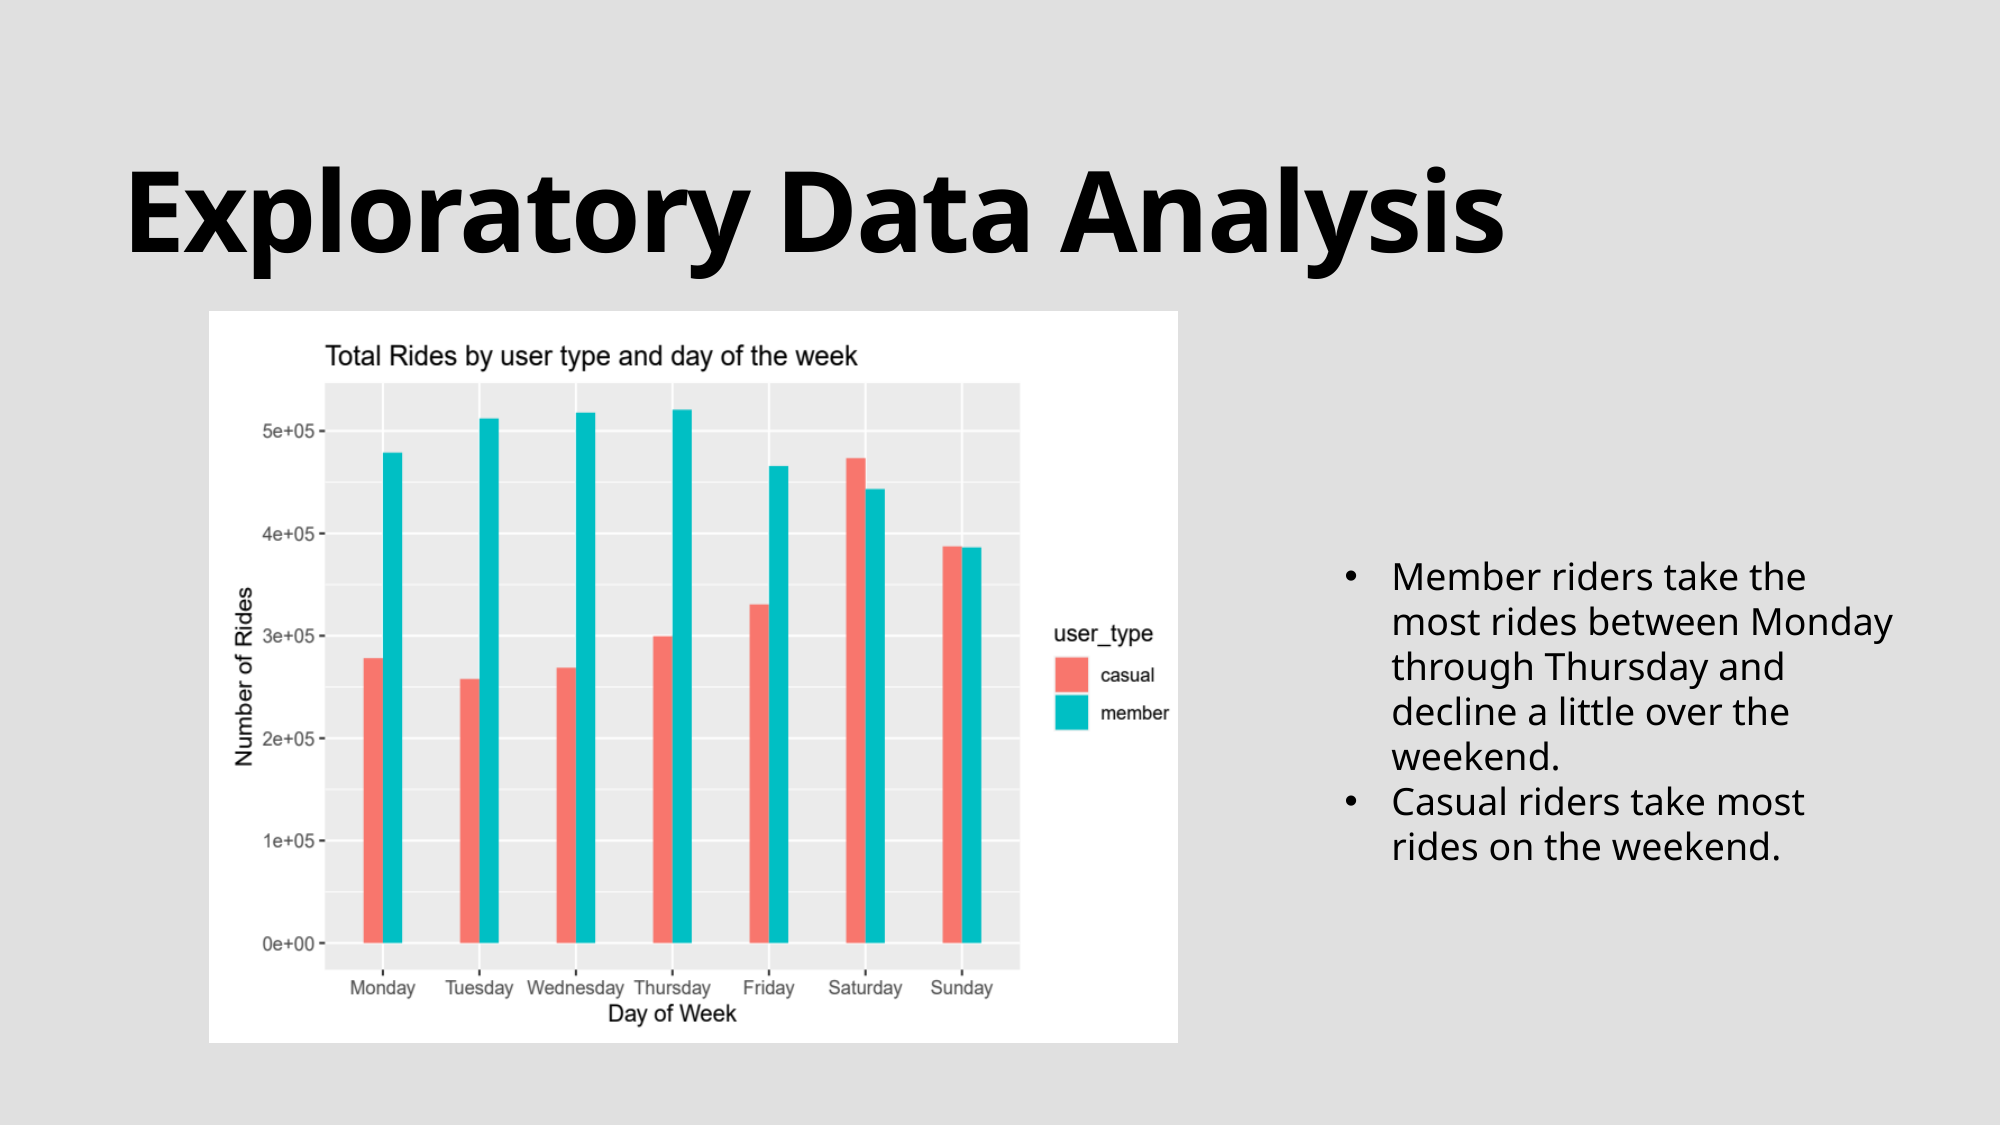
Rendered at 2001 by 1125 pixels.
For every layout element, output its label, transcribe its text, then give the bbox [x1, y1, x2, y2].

title Exploratory Data Analysis [107, 81, 1875, 354]
text_box Member riders take the most rides between Monday through Thursday and decline a little over the weekend. Casual riders take most rides on the weekend. [1329, 545, 1915, 876]
picture [209, 311, 1178, 1044]
